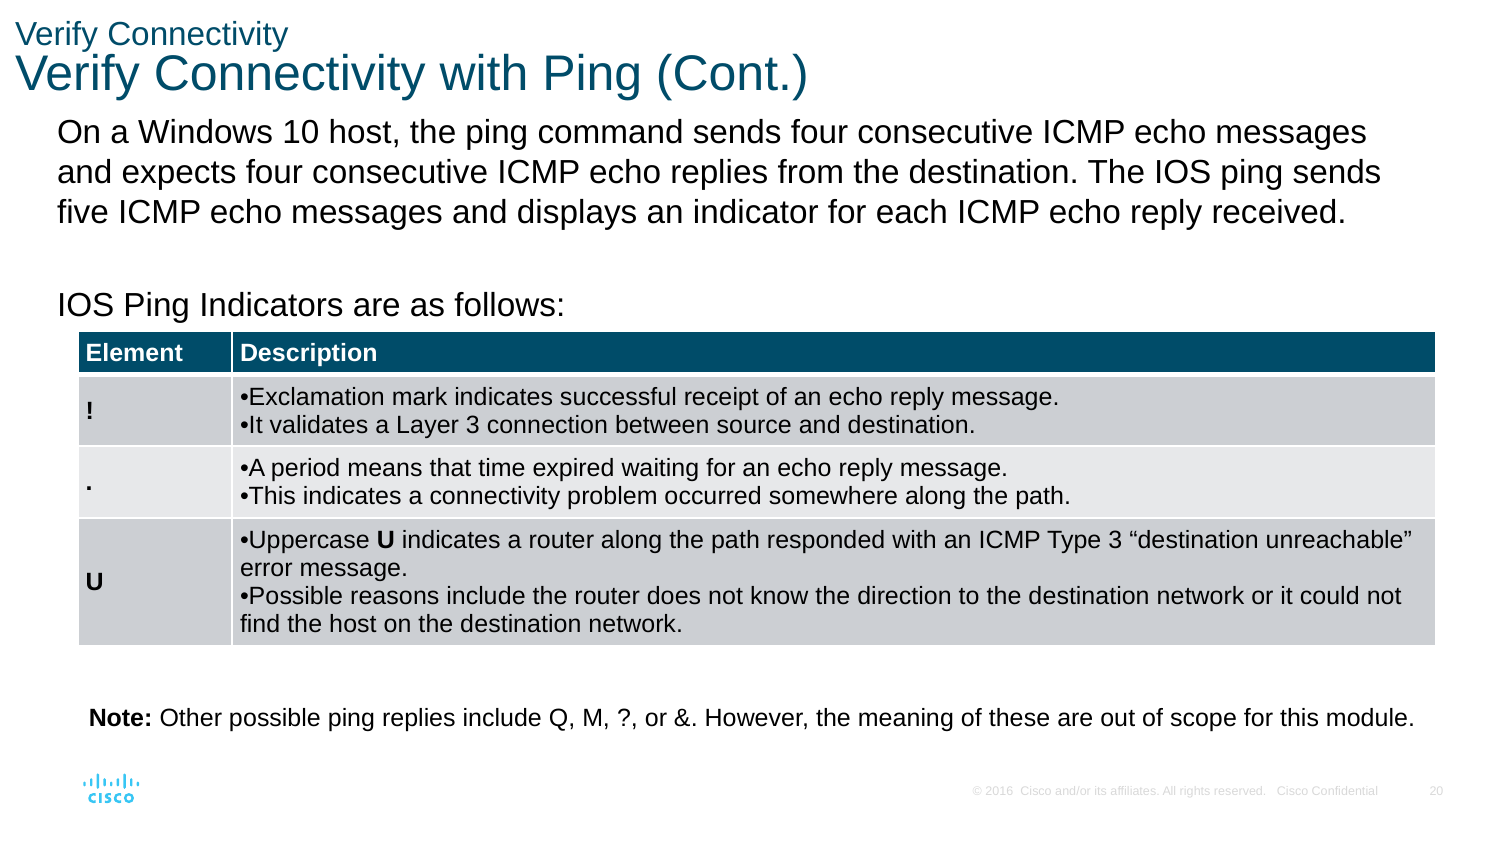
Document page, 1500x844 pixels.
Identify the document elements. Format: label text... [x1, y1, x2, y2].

table_cell . [79, 447, 231, 517]
title Verify Connectivity Verify Connectivity with Ping (Cont.) [0, 0, 1369, 121]
table_cell U [79, 519, 231, 645]
table_cell ! [79, 377, 231, 445]
list On a Windows 10 host, the ping command sends four consecutive ICMP echo messages and expects four consecutive ICMP echo replies from the destination. The IOS ping sends five ICMP echo messages and displays an indicator for each ICMP echo reply received. IOS Ping Indicators are as follows: [42, 102, 1437, 300]
table_header Element [79, 332, 231, 372]
table_cell Exclamation mark indicates successful receipt of an echo reply message. It validates a Layer 3 connection between source and destination. [233, 377, 1435, 445]
text_box Note: Other possible ping replies include Q, M, ?, or &. However, the meaning of these are out of scope for this module. [73, 694, 1434, 770]
table_header Description [233, 332, 1435, 372]
table_cell Uppercase U indicates a router along the path responded with an ICMP Type 3 “destination unreachable” error message. Possible reasons include the router does not know the direction to the destination network or it could not find the host on the destination network. [233, 519, 1435, 645]
table_cell A period means that time expired waiting for an echo reply message. This indicates a connectivity problem occurred somewhere along the path. [233, 447, 1435, 517]
